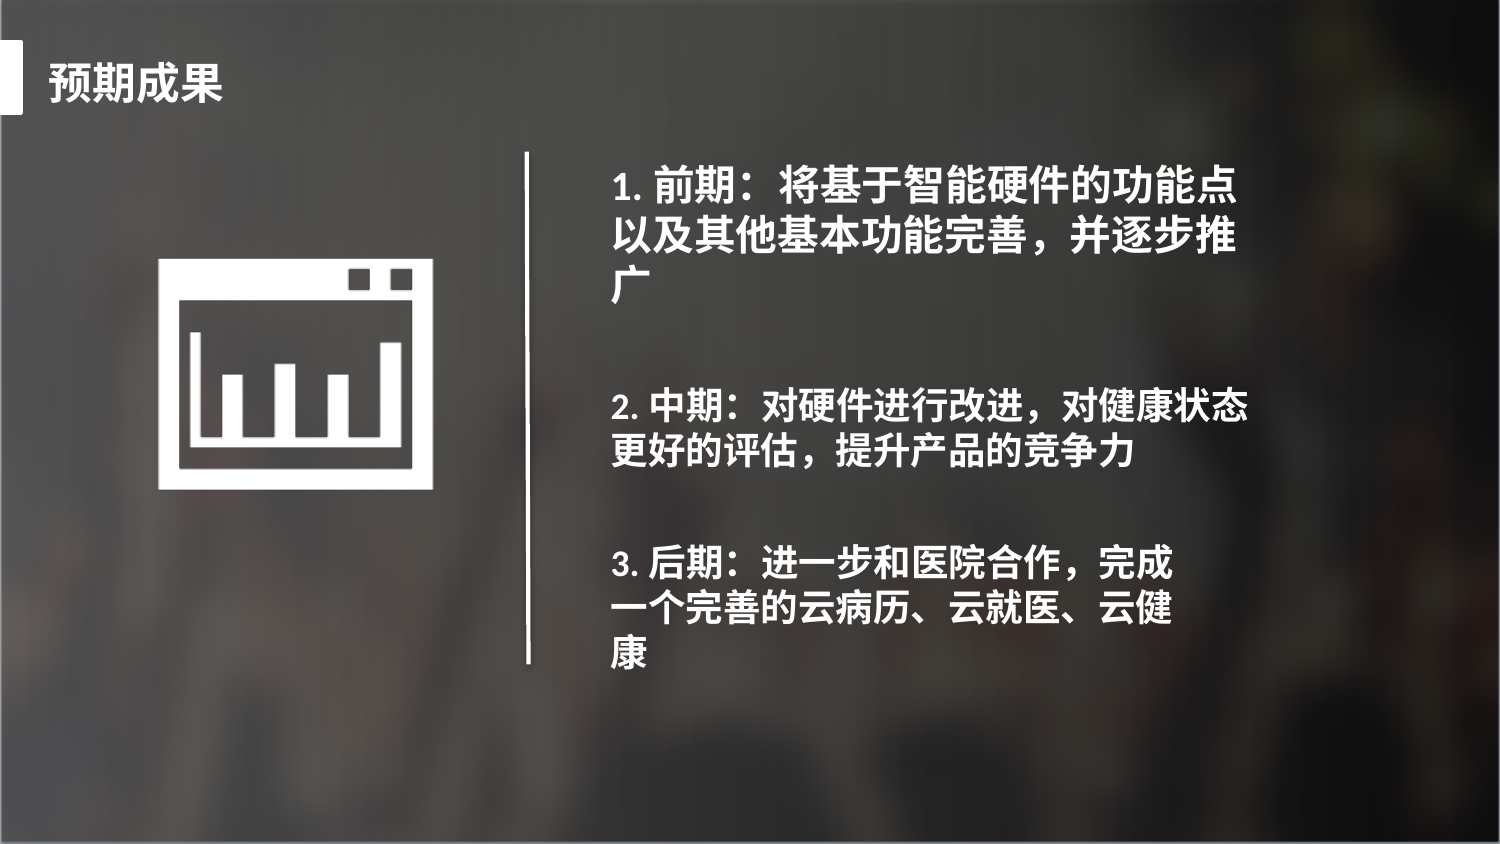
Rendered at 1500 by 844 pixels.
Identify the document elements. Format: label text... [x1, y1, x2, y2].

text_box 3.后期：进一步和医院合作，完成一个完善的云病历、云就医、云健康 [595, 532, 1207, 772]
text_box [0, 41, 597, 118]
picture [0, 0, 1500, 844]
text_box 1.前期：将基于智能硬件的功能点以及其他基本功能完善，并逐步推广 [595, 151, 1273, 317]
text_box 2.中期：对硬件进行改进，对健康状态更好的评估，提升产品的竞争力 [595, 374, 1273, 480]
